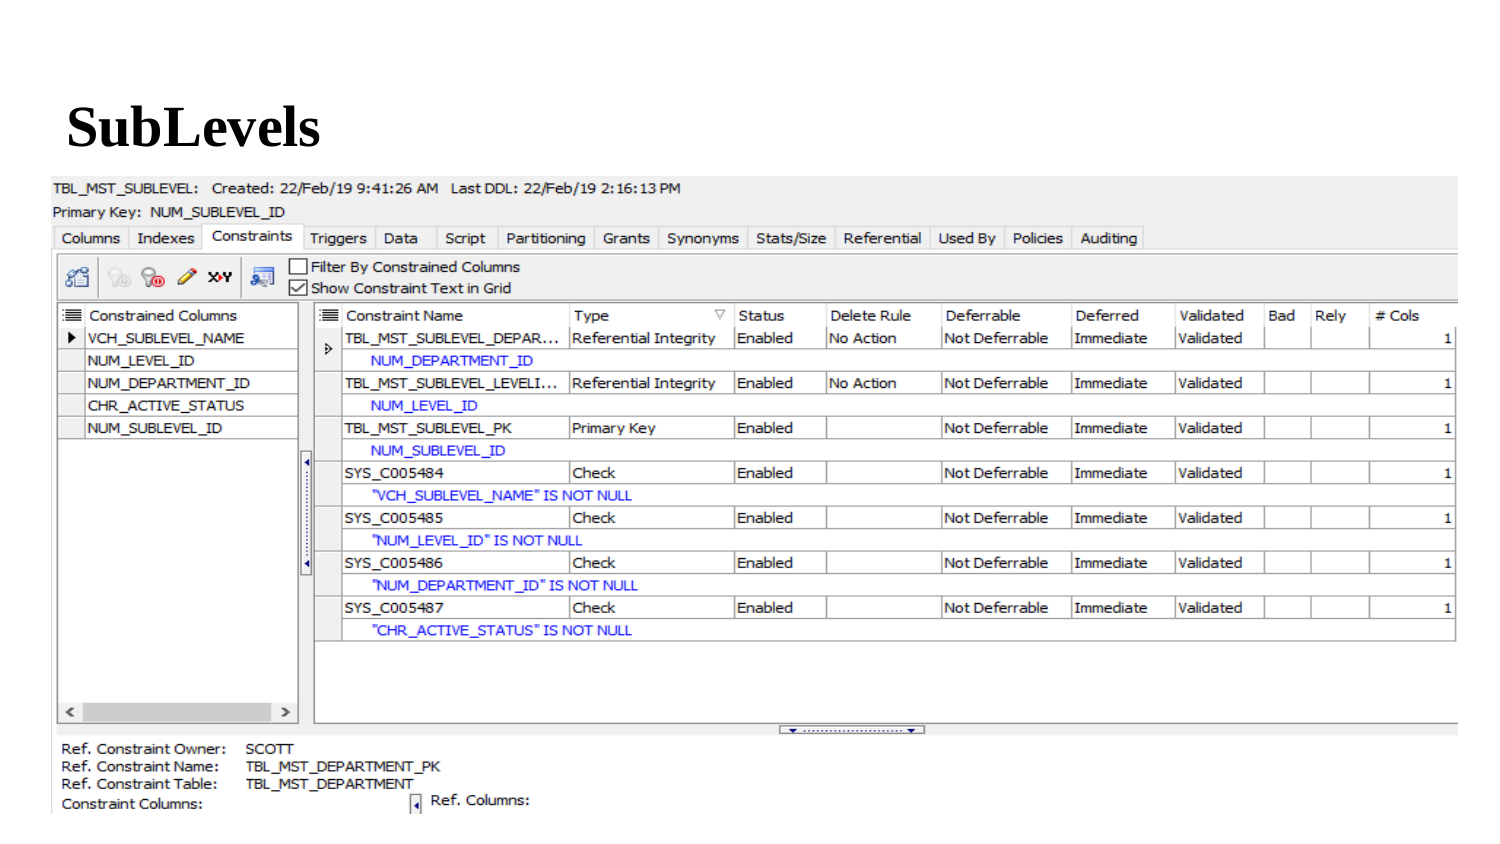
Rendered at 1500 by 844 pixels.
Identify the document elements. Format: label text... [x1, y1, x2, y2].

title SubLevels [51, 72, 1449, 167]
picture [50, 176, 1458, 814]
